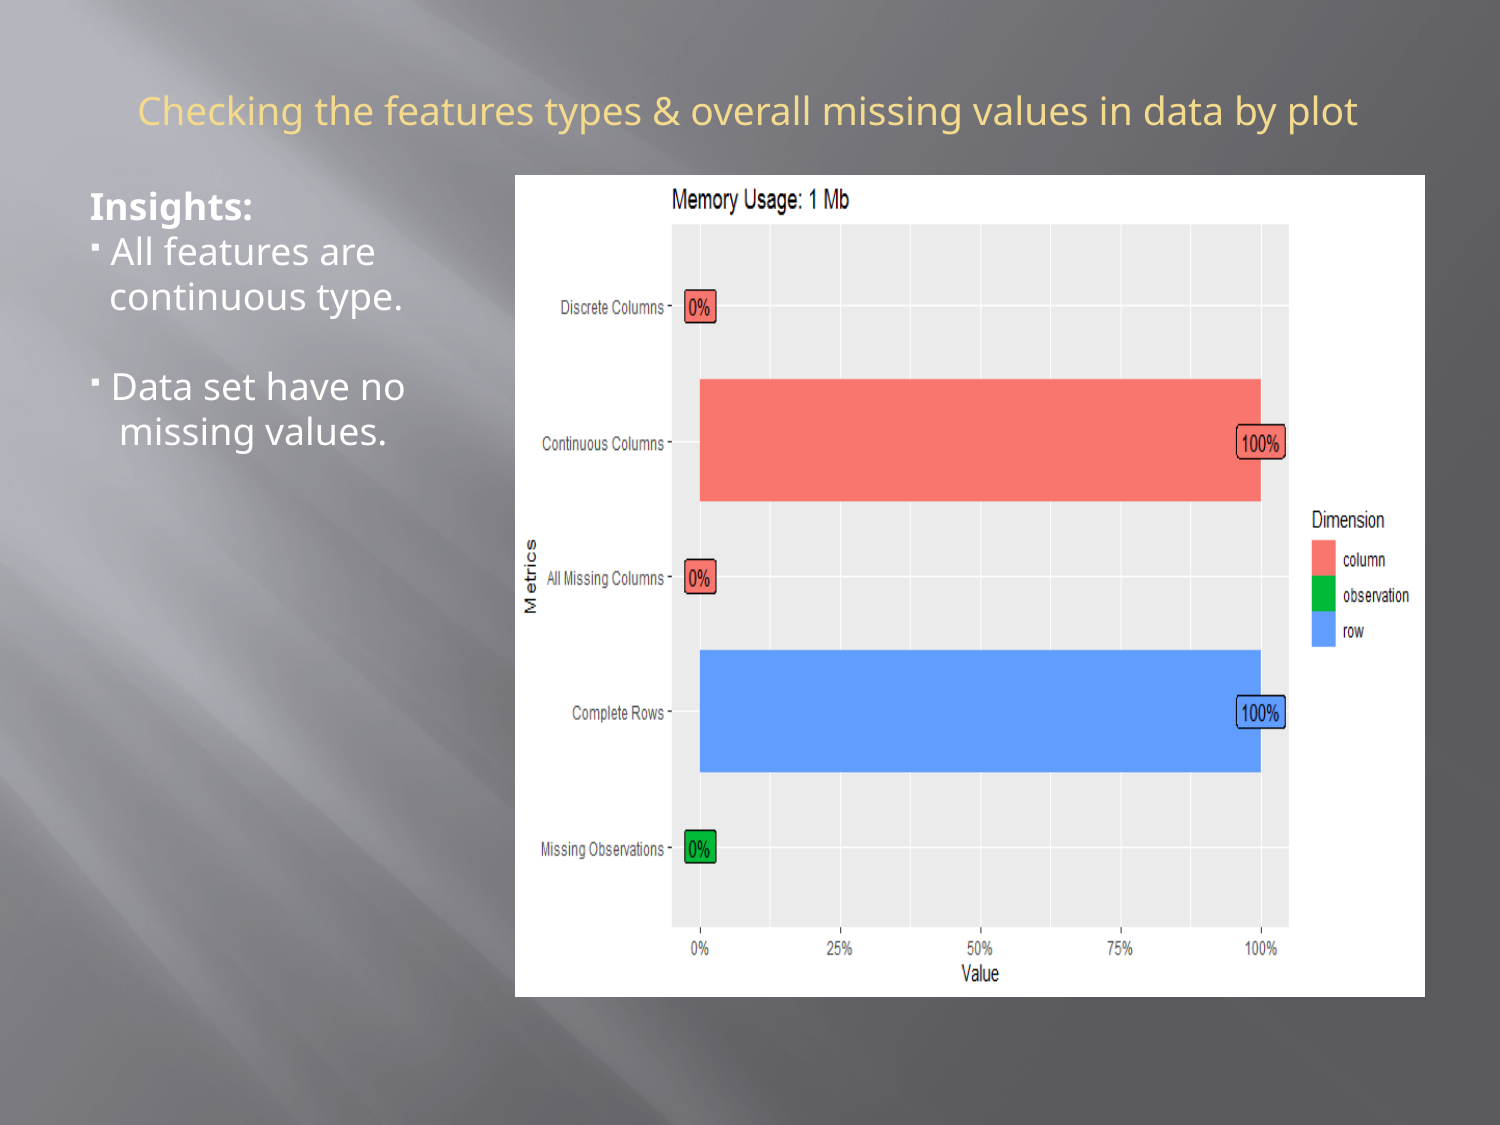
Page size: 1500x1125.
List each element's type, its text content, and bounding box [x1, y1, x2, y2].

title Checking the features types & overall missing values in data by plot [75, 44, 1430, 141]
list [515, 175, 1426, 997]
list Insights: All features are continuous type. Data set have no missing values. [75, 175, 469, 1005]
